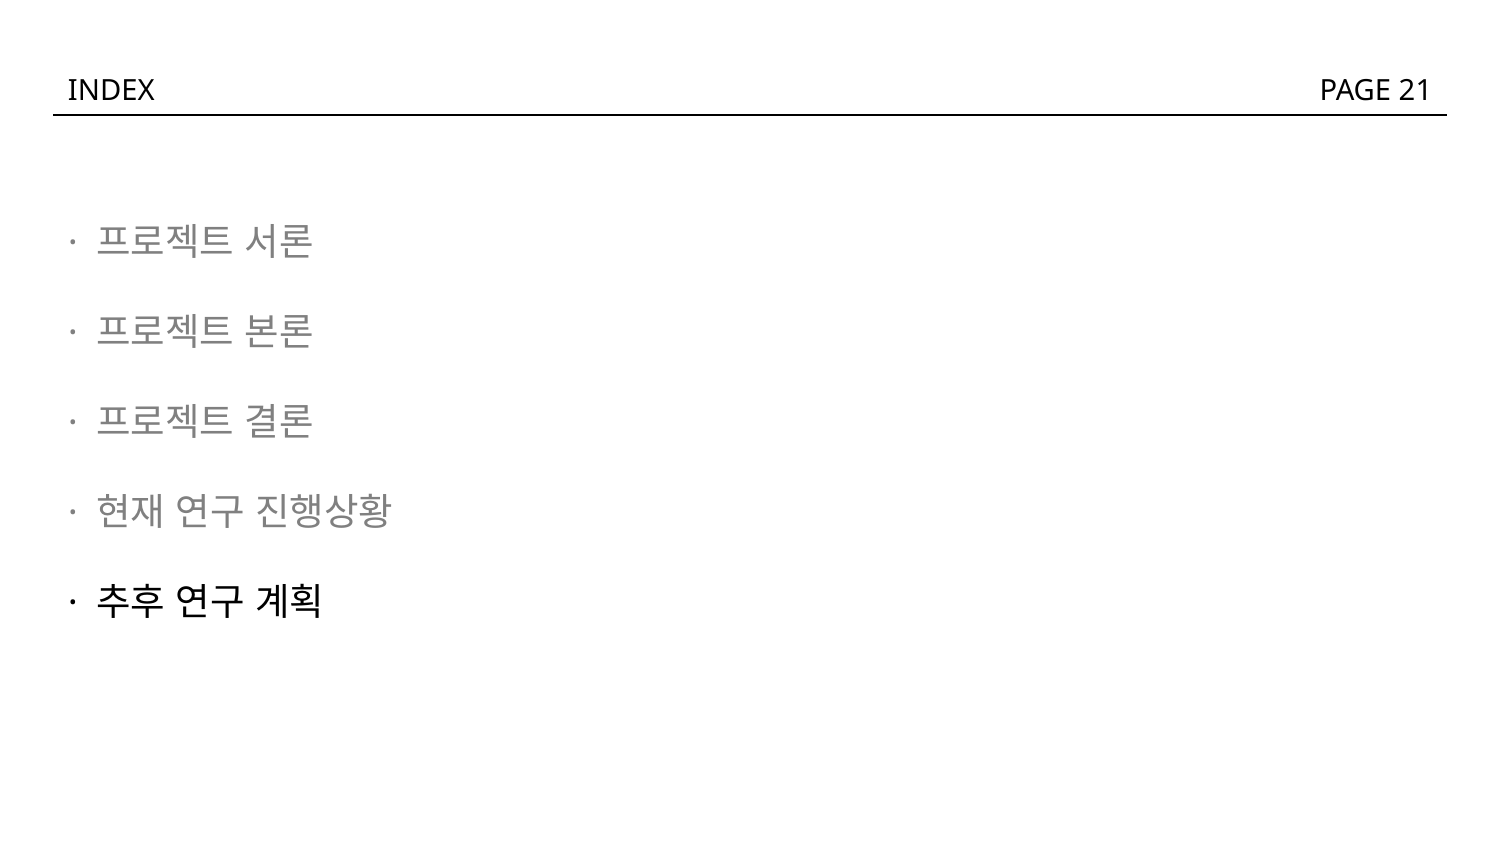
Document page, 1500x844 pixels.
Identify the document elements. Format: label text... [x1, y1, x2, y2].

text_box INDEX [53, 64, 408, 114]
text_box PAGE 21 [1092, 64, 1447, 114]
text_box · 프로젝트 서론 · 프로젝트 본론 · 프로젝트 결론 · 현재 연구 진행상황 · 추후 연구 계획 [53, 210, 750, 631]
